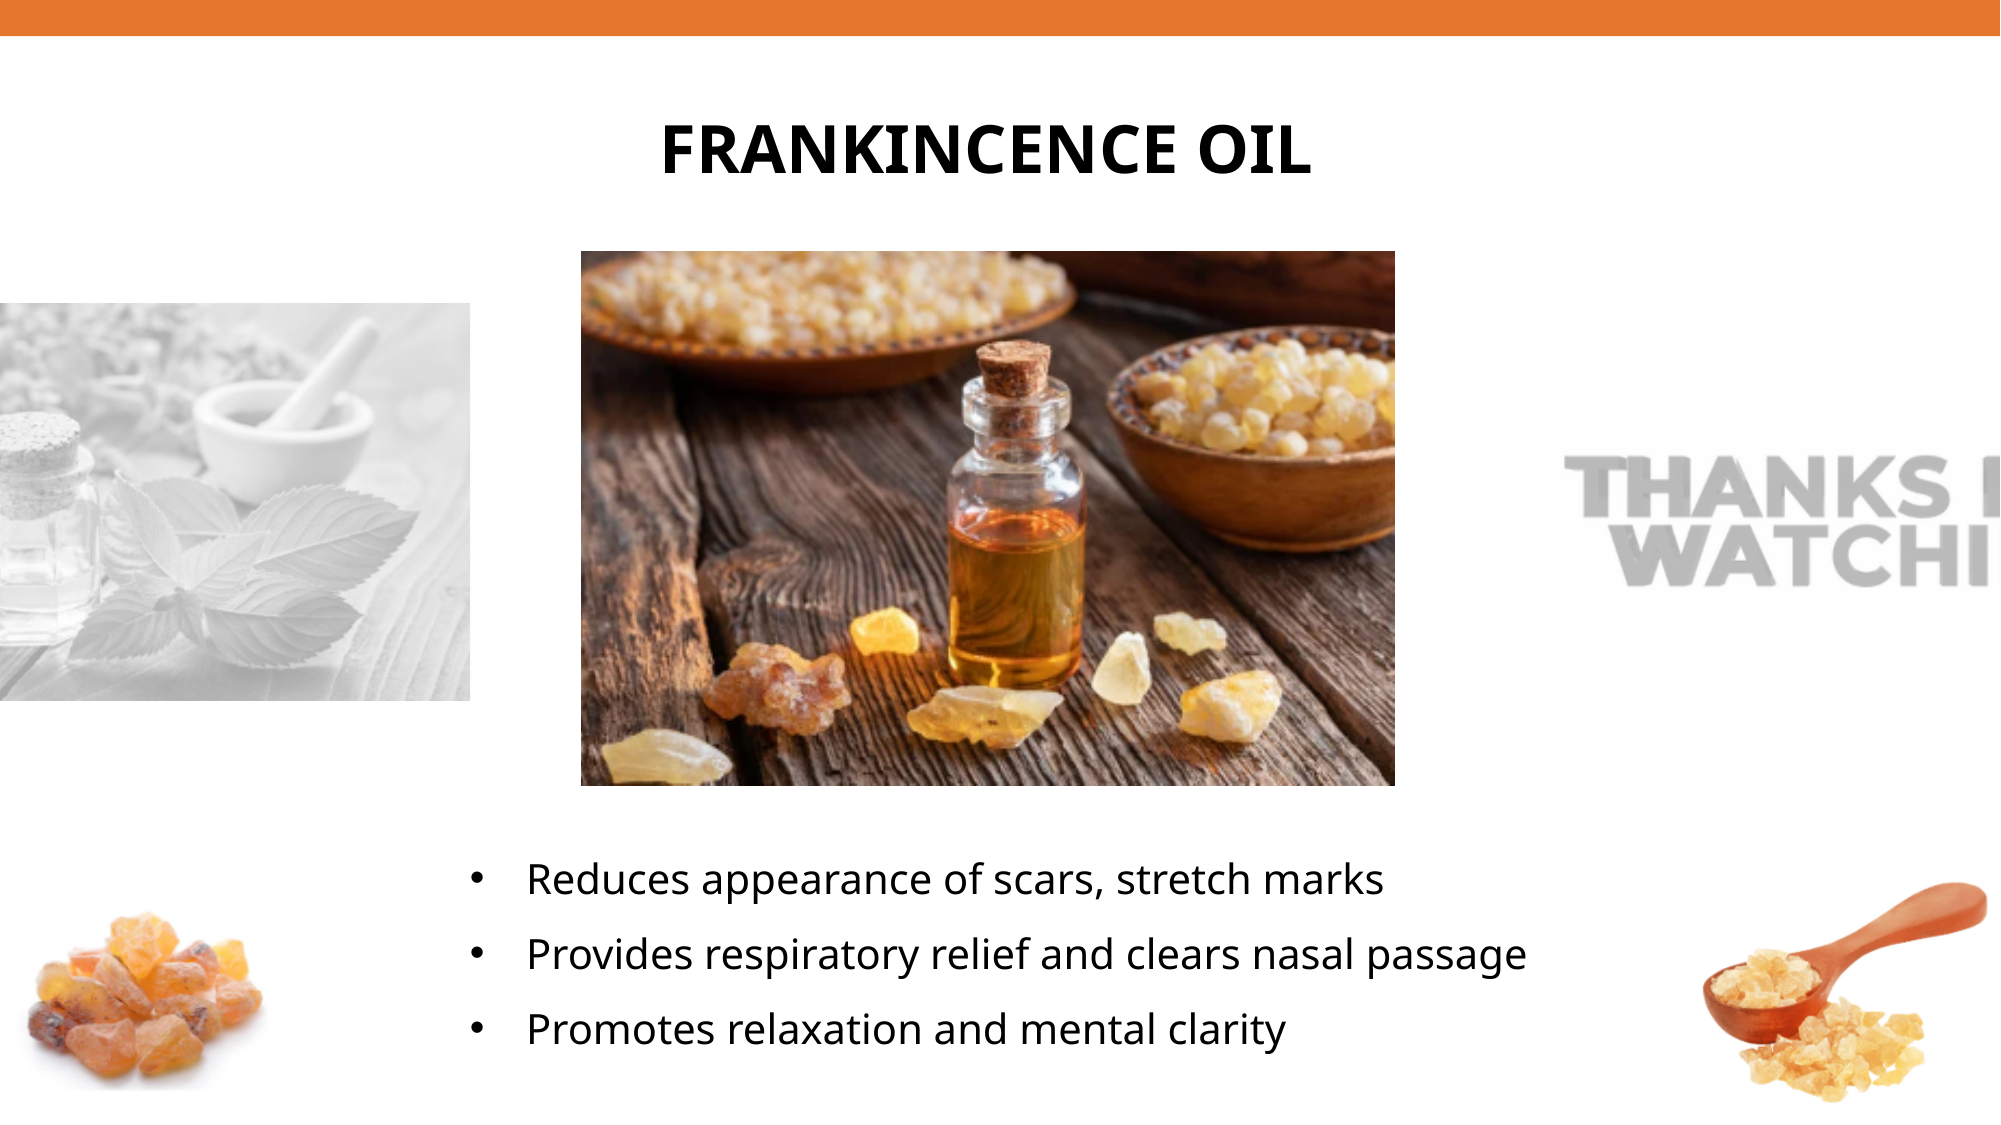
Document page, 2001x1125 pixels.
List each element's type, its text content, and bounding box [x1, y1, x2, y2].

picture [0, 303, 471, 702]
picture [580, 250, 1395, 786]
picture [1552, 425, 2000, 611]
picture [9, 902, 269, 1092]
text_box Reduces appearance of scars, stretch marks Provides respiratory relief and clears nasal passage Promotes relaxation and mental clarity [454, 820, 1798, 1060]
picture [1694, 861, 1991, 1112]
text_box FRANKINCENCE OIL [644, 99, 1395, 195]
text_box [0, 0, 2000, 38]
